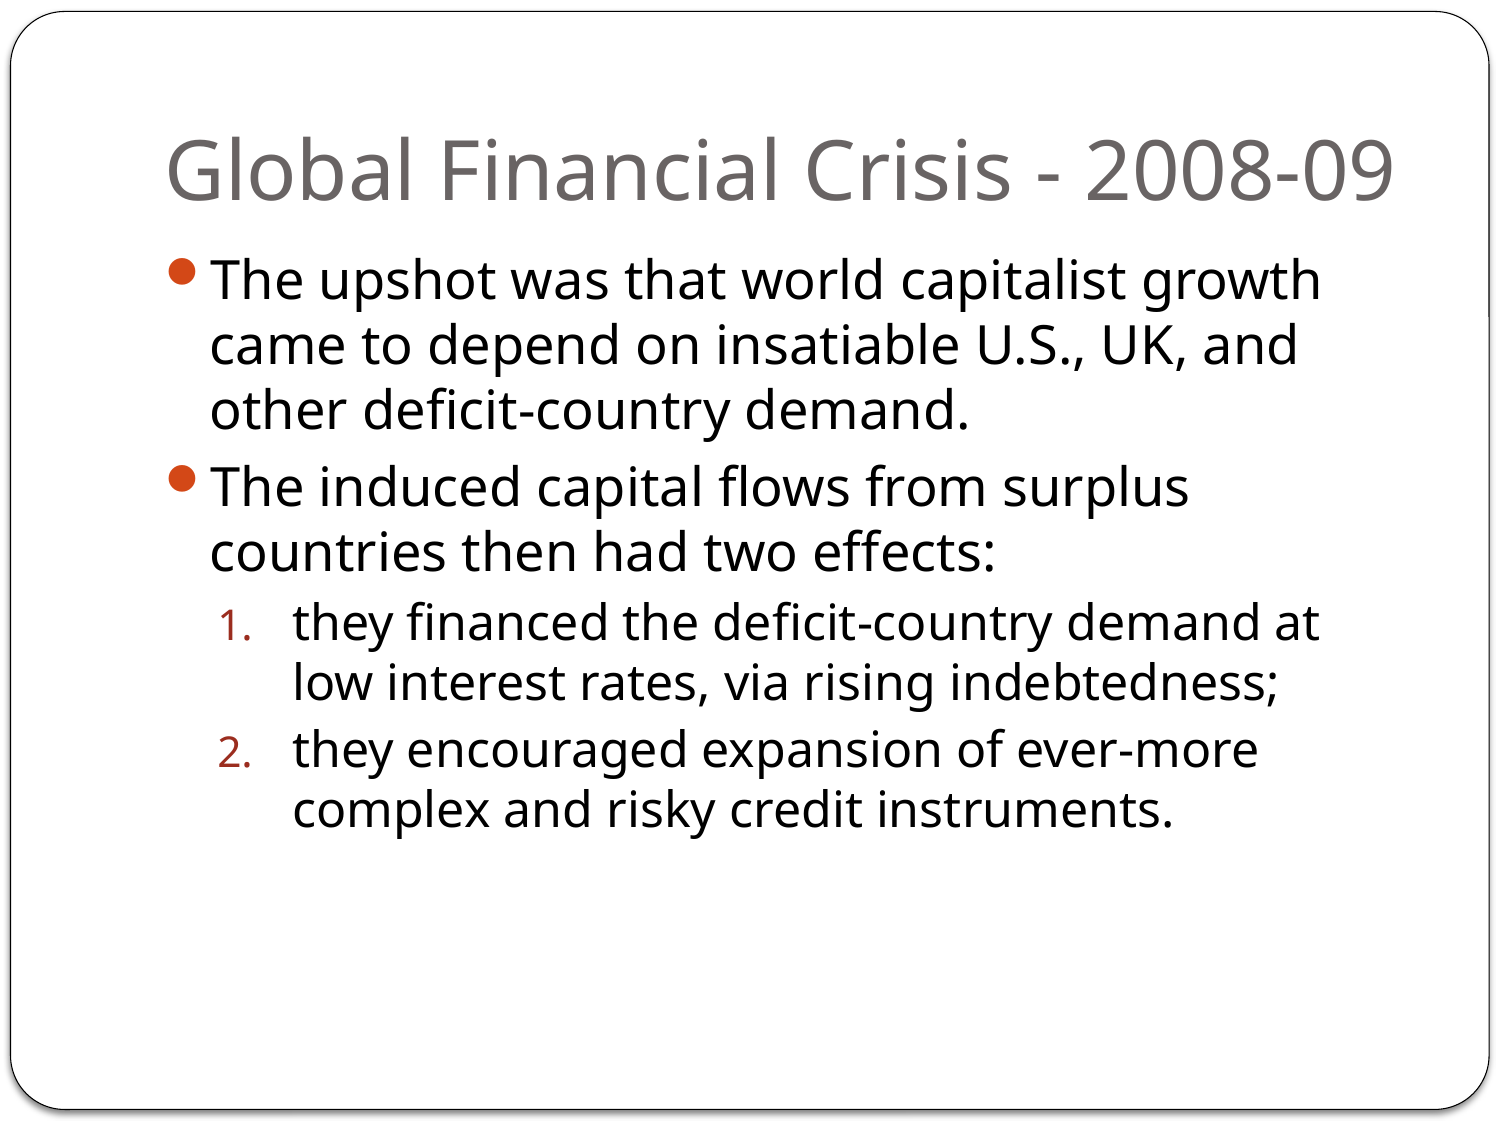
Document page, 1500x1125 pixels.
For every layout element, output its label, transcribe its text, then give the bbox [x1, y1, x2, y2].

title Global Financial Crisis - 2008-09 [150, 45, 1425, 233]
list The upshot was that world capitalist growth came to depend on insatiable U.S., UK, and other deficit-country demand. The induced capital flows from surplus countries then had two effects: they financed the deficit-country demand at low interest rates, via rising indebtedness; they encouraged expansion of ever-more complex and risky credit instruments. [150, 237, 1425, 988]
